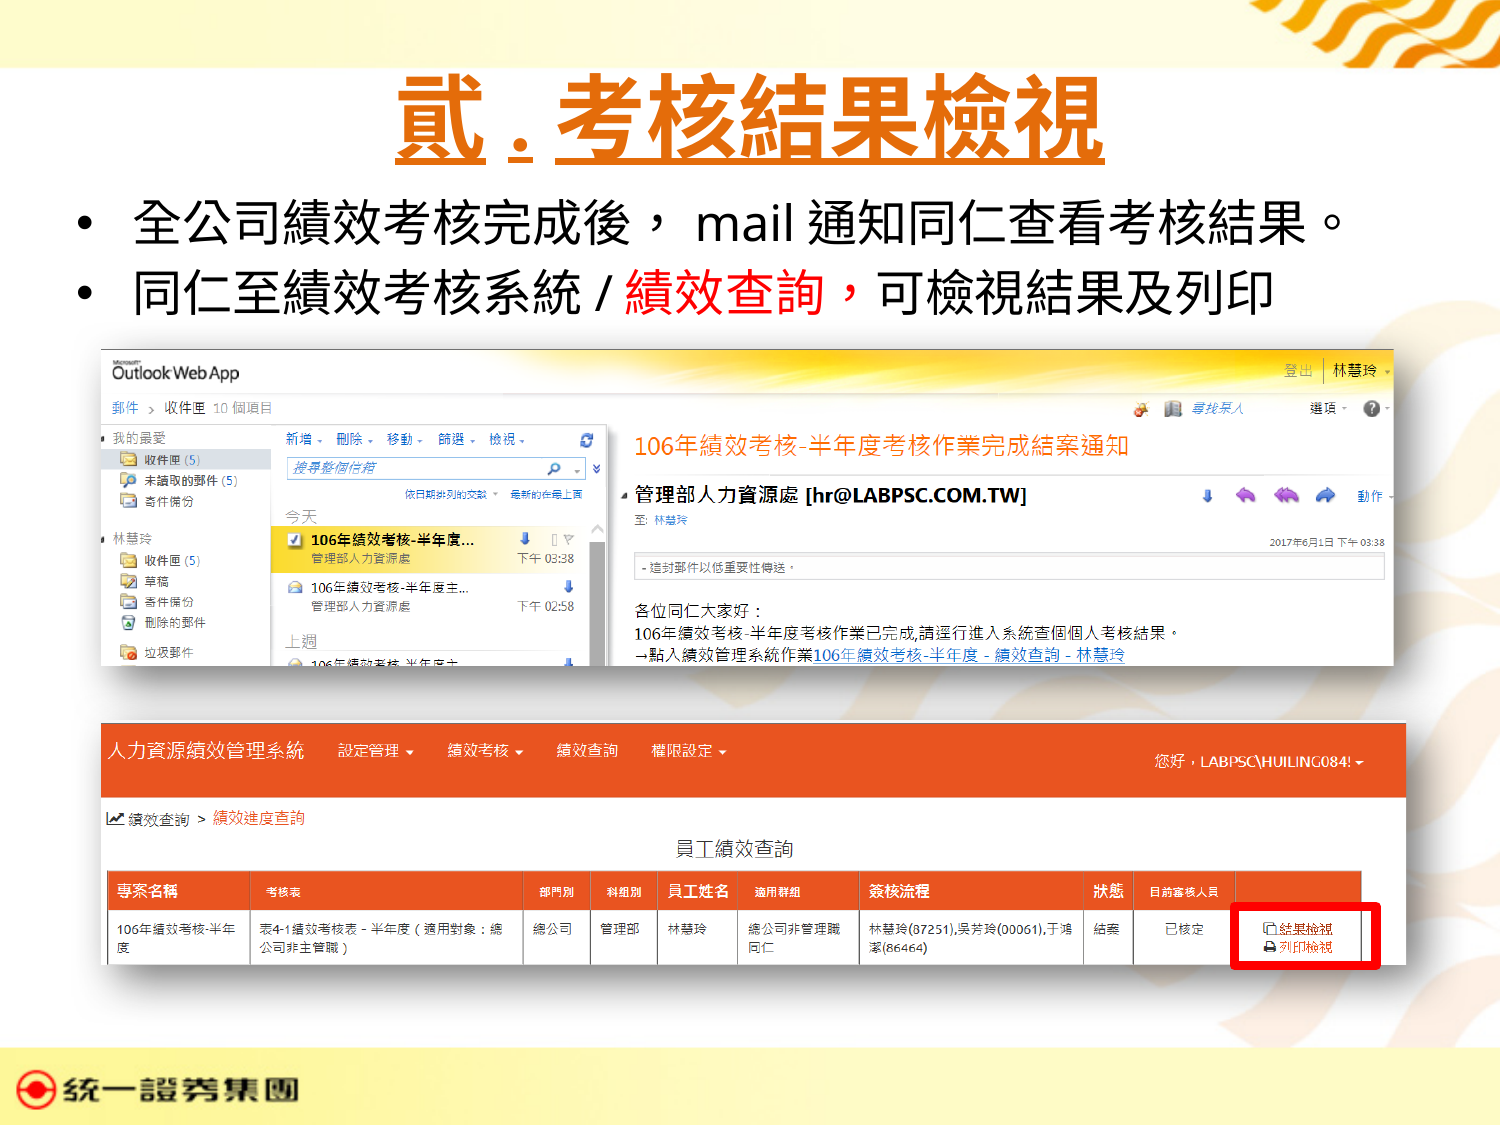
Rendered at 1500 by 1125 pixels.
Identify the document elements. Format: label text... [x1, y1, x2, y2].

text_box 全公司績效考核完成後，mail通知同仁查看考核結果。 同仁至績效考核系統/績效查詢，可檢視結果及列印 [61, 184, 1412, 350]
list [100, 349, 1394, 666]
picture [0, 0, 1500, 1125]
title 貮.考核結果檢視 [75, 45, 1425, 185]
